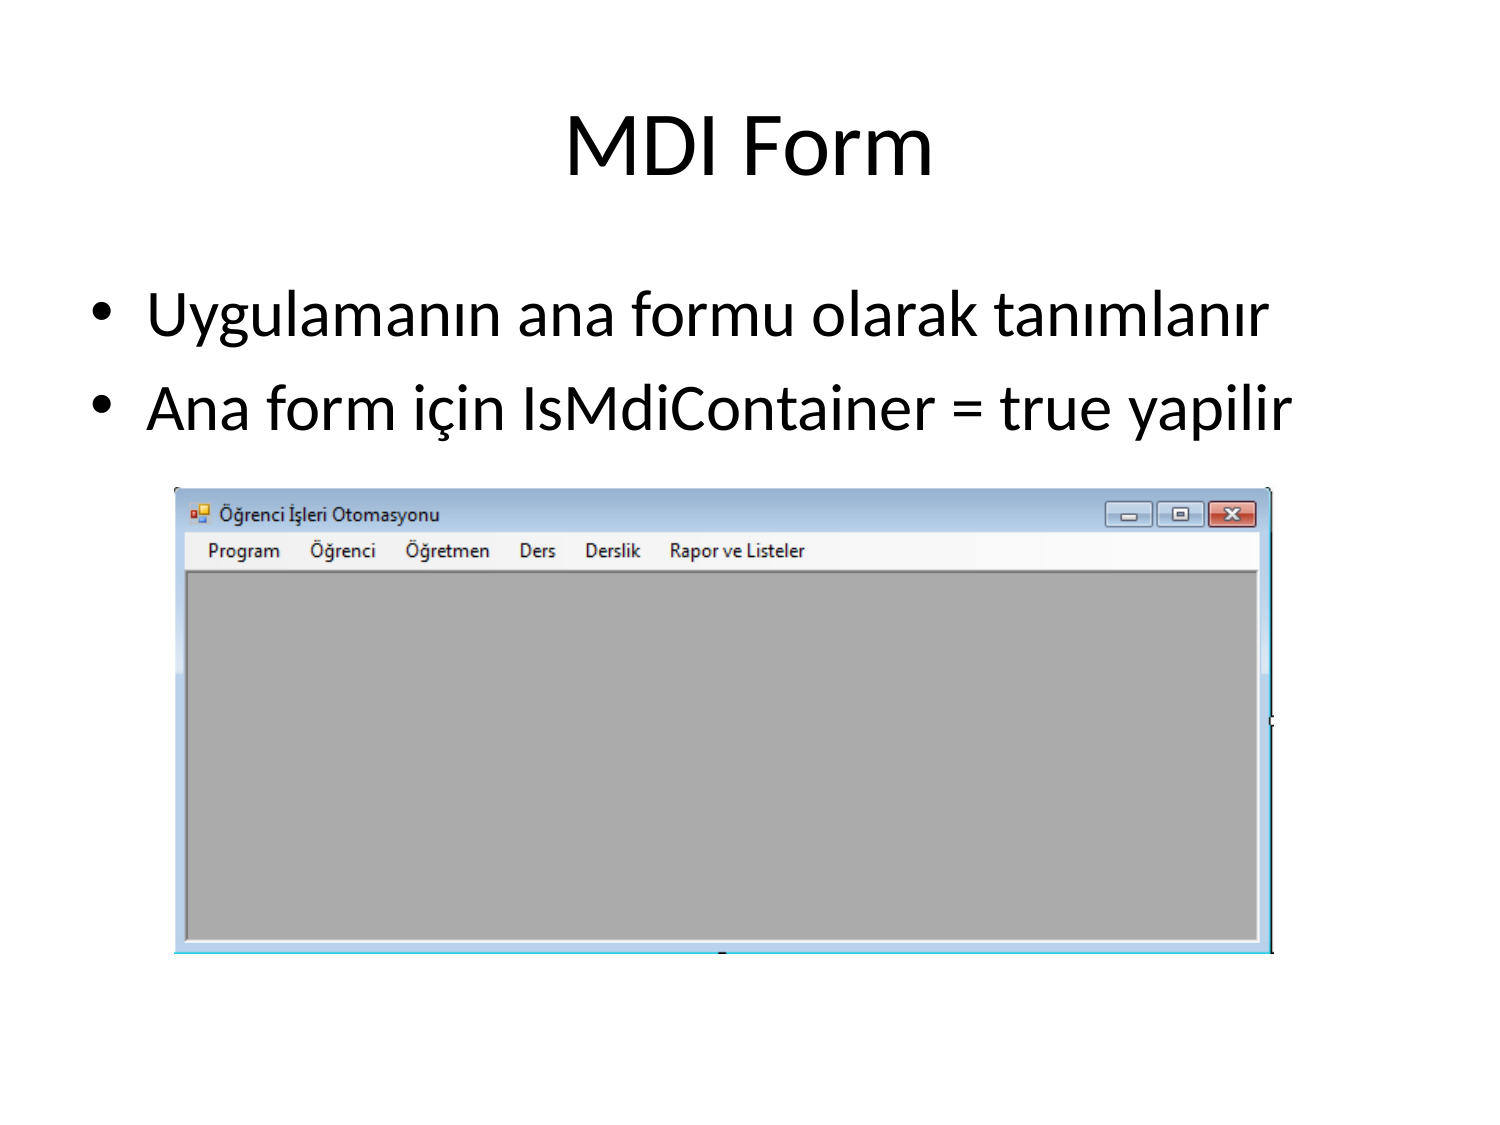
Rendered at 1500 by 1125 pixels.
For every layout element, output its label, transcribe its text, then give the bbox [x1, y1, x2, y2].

picture [174, 487, 1274, 954]
title MDI Form [75, 45, 1425, 233]
list Uygulamanın ana formu olarak tanımlanır Ana form için IsMdiContainer = true yapilir [75, 262, 1425, 1005]
